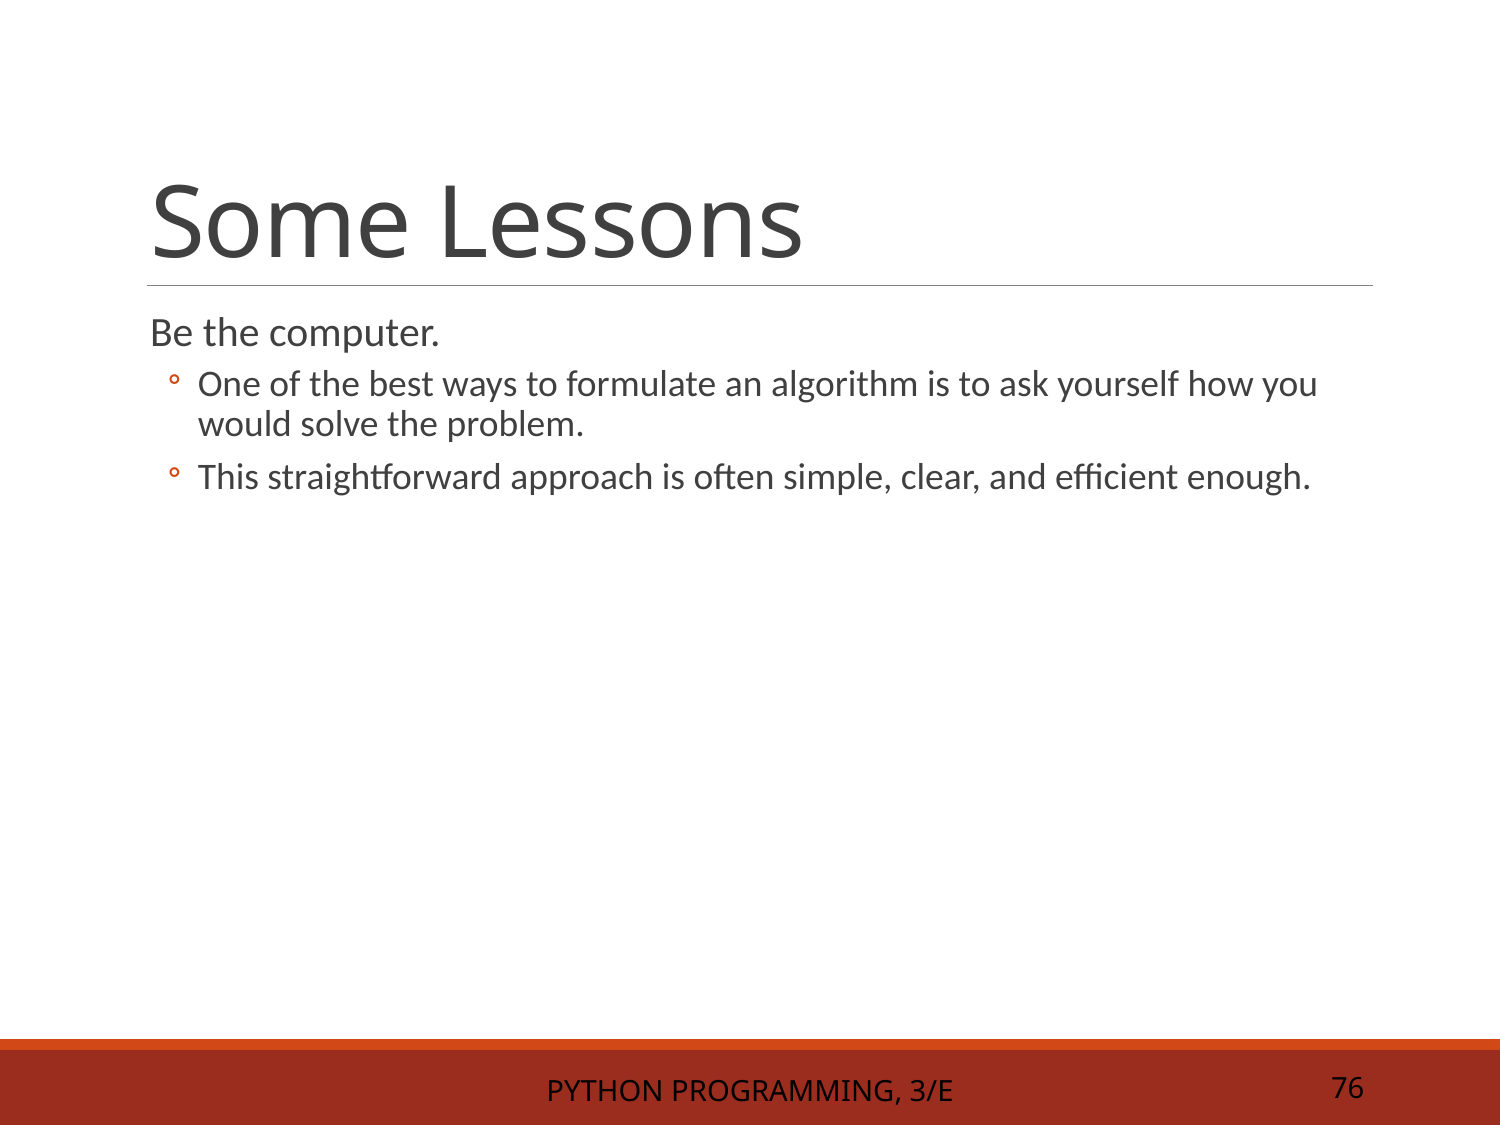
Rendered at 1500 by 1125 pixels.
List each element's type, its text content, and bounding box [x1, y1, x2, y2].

slide_number 76 [1218, 1059, 1380, 1120]
title Some Lessons [135, 47, 1373, 285]
list Be the computer. One of the best ways to formulate an algorithm is to ask yourself how you would solve the problem. This straightforward approach is often simple, clear, and efficient enough. [135, 302, 1373, 963]
footer Python Programming, 3/e [453, 1059, 1047, 1120]
